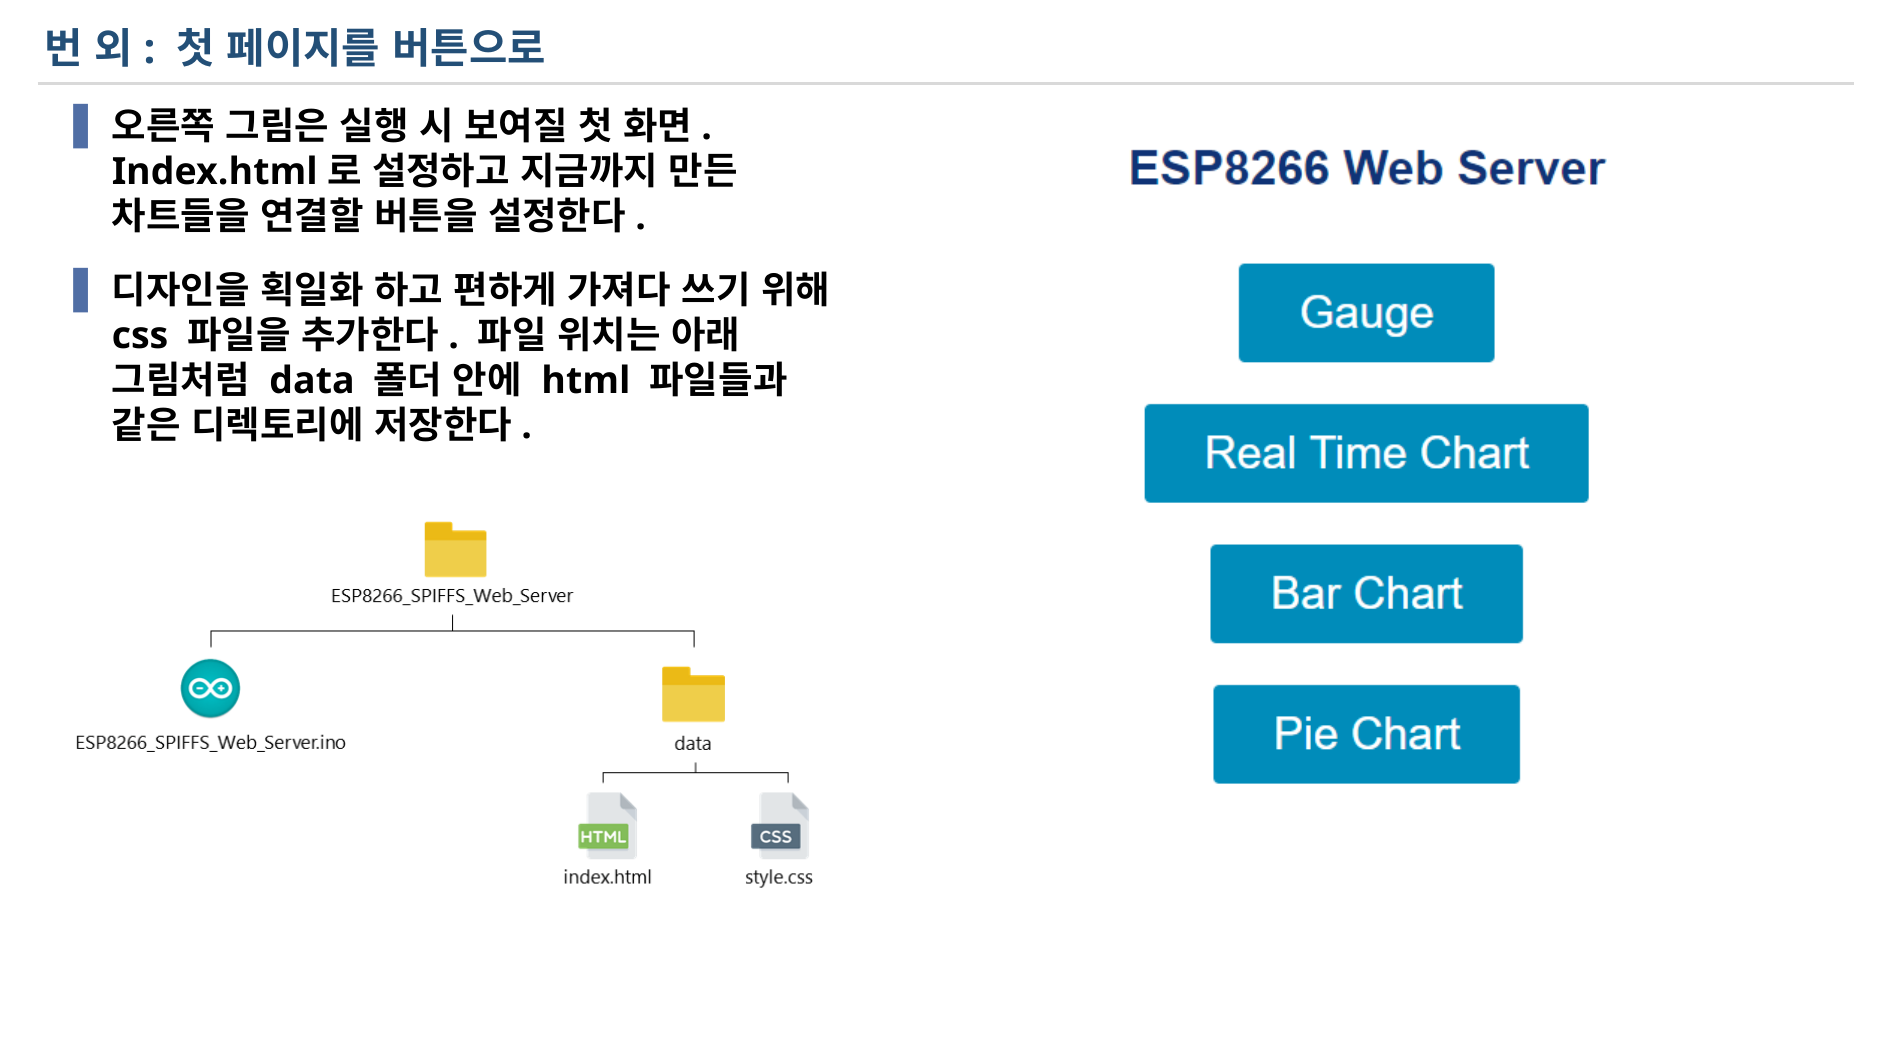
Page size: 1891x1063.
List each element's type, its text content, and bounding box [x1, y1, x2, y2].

picture [68, 507, 827, 923]
title 번 외: 첫 페이지를 버튼으로 [29, 13, 1809, 80]
picture [837, 101, 1891, 1014]
list 오른쪽 그림은 실행 시 보여질 첫 화면. Index.html로 설정하고 지금까지 만든 차트들을 연결할 버튼을 설정한다. 디자인을 획일화 하고 편하게 가져다 쓰기 위해 css 파일을 추가한다. 파일 위치는 아래 그림처럼 data 폴더 안에 html 파일들과 같은 디렉토리에 저장한다. [43, 94, 851, 981]
